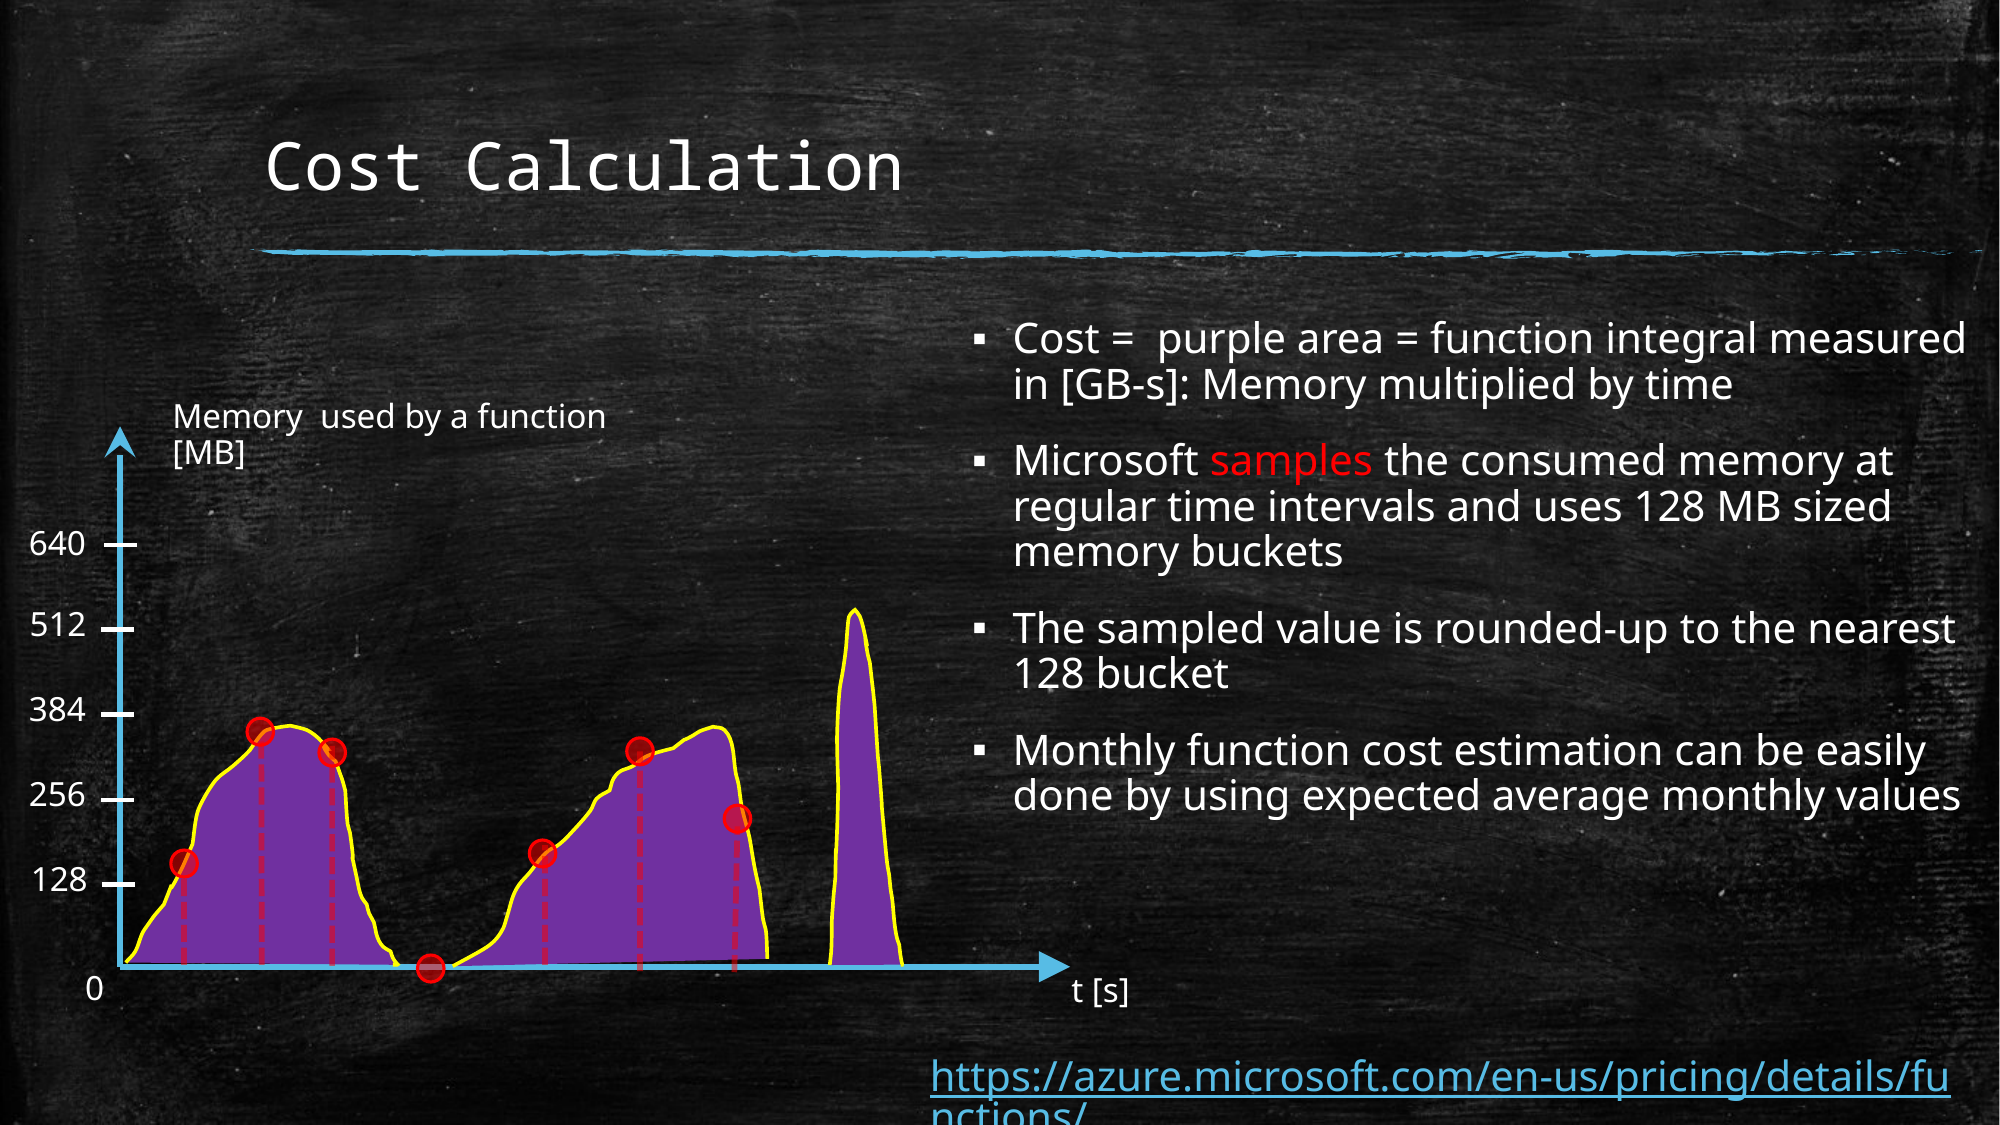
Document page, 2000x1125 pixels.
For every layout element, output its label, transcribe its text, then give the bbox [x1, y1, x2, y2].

title Cost Calculation [249, 45, 1750, 213]
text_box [14, 392, 1179, 1029]
text_box https://azure.microsoft.com/en-us/pricing/details/functions/ [914, 1043, 1983, 1125]
list Cost = purple area = function integral measured in [GB-s]: Memory multiplied by time Microsoft samples the consumed memory at regular time intervals and uses 128 MB sized memory buckets The sampled value is rounded-up to the nearest 128 bucket Monthly function cost estimation can be easily done by using expected average monthly values [956, 310, 1987, 844]
